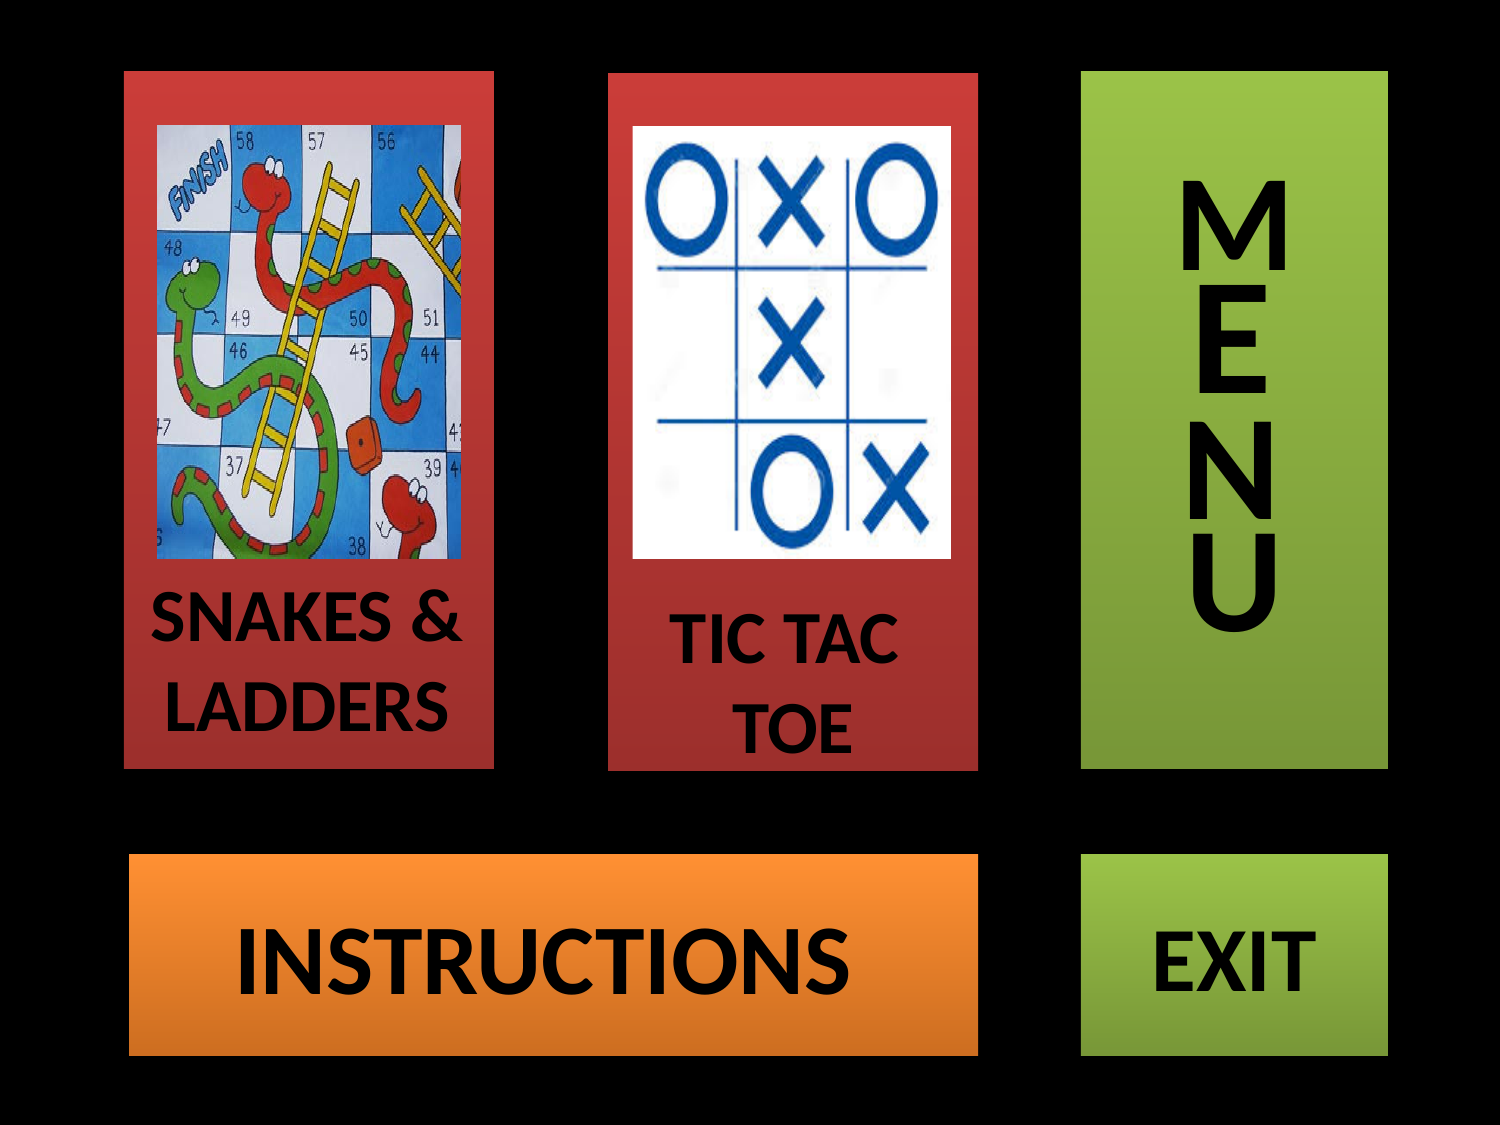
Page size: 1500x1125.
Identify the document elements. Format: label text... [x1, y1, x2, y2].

text_box M [1159, 125, 1310, 306]
picture [632, 125, 952, 559]
text_box [123, 71, 494, 558]
text_box U [1170, 473, 1299, 669]
text_box [1080, 71, 1388, 769]
text_box [123, 754, 494, 769]
text_box [129, 854, 979, 1056]
text_box INSTRUCTIONS [159, 886, 928, 1022]
picture [157, 125, 461, 559]
text_box EXIT [1080, 854, 1388, 1056]
text_box TIC TAC TOE [608, 581, 979, 777]
text_box E [1175, 218, 1287, 361]
text_box SNAKES & LADDERS [120, 558, 494, 754]
text_box N [1166, 361, 1296, 557]
text_box [608, 73, 979, 581]
